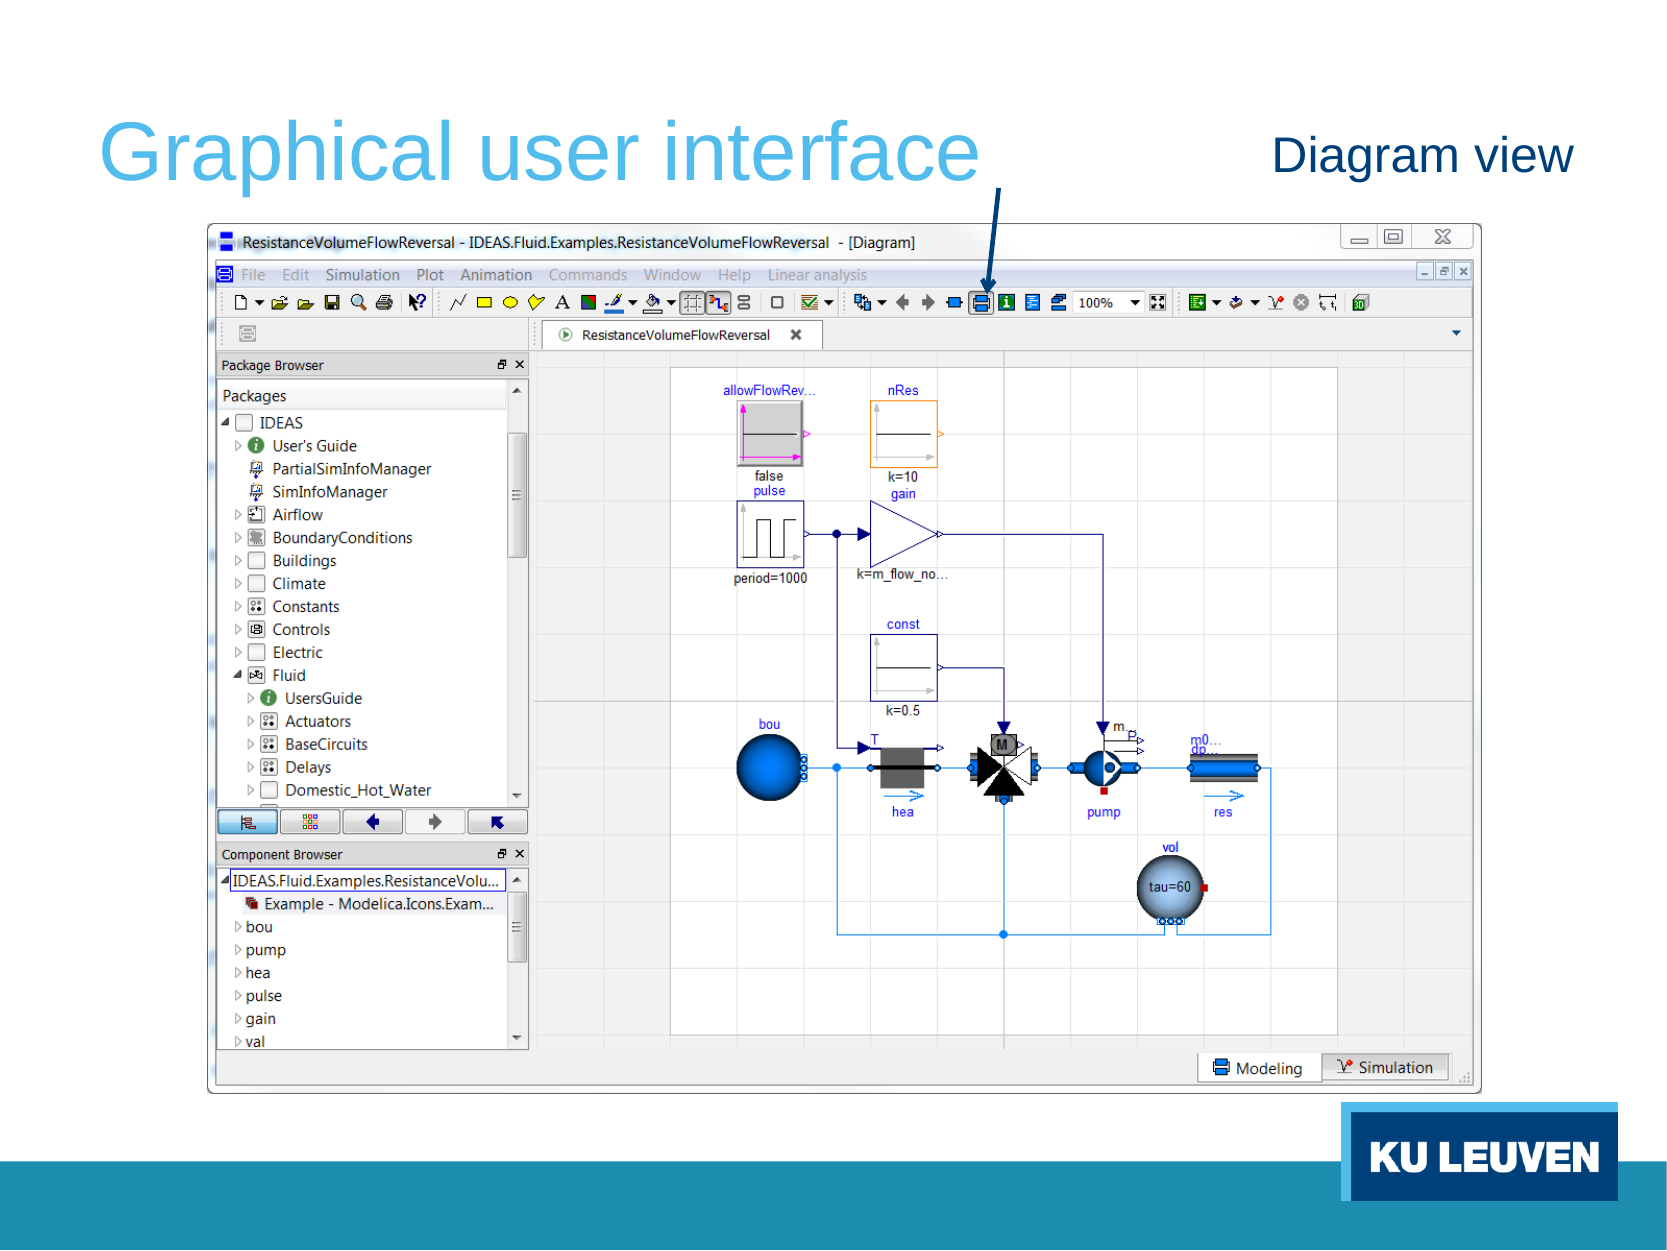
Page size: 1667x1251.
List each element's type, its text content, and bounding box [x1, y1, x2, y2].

title Graphical user interface [98, 32, 1618, 197]
picture [1341, 1102, 1618, 1201]
picture [206, 223, 1482, 1094]
text_box Diagram view [1211, 115, 1589, 190]
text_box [986, 187, 999, 295]
